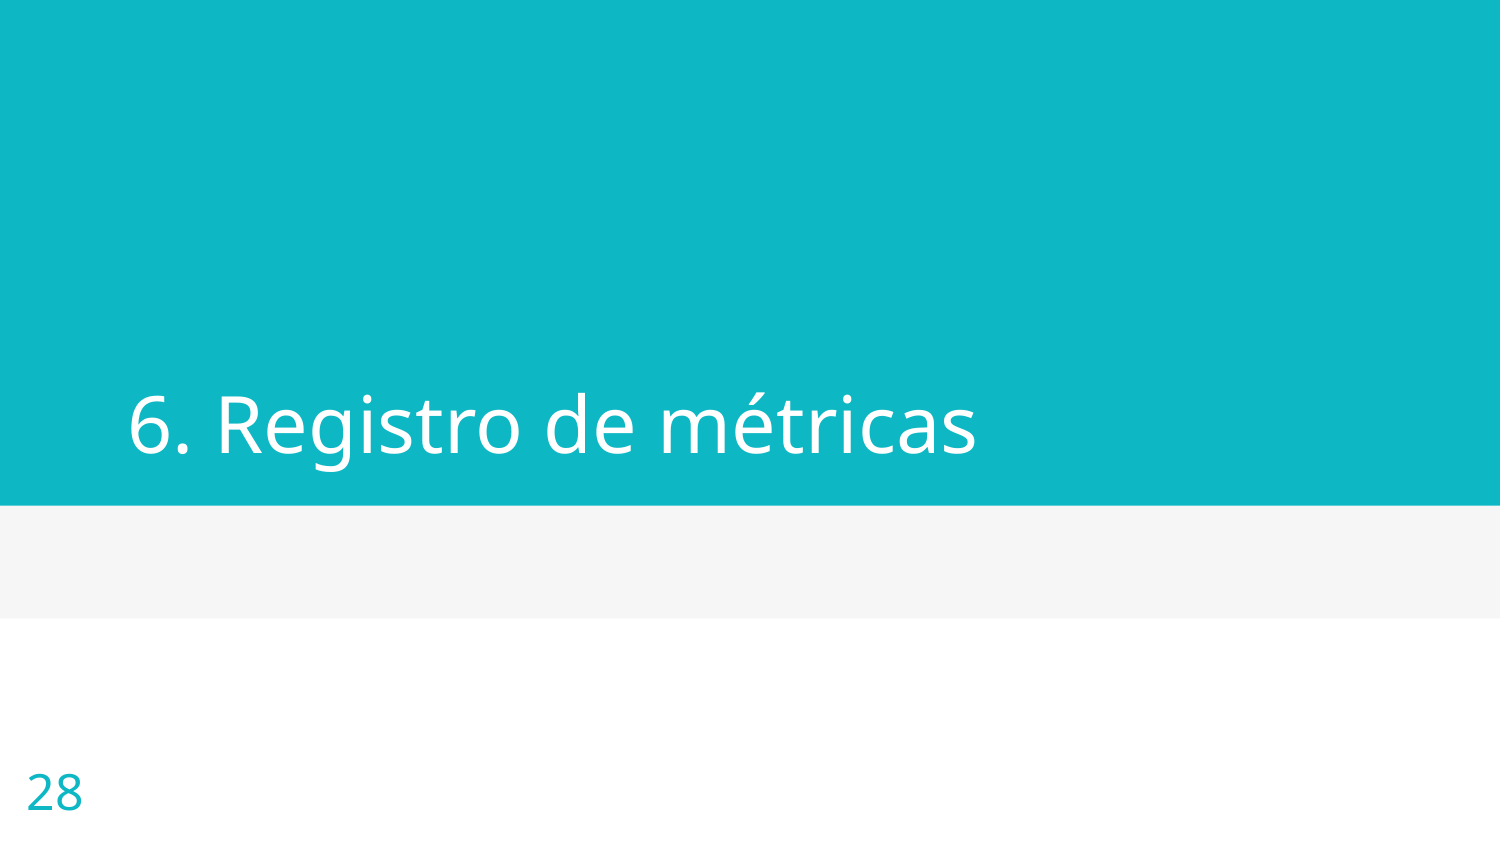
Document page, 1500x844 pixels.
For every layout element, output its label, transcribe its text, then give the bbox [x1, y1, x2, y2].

title 6. Registro de métricas [112, 312, 1442, 485]
slide_number ‹#› [0, 561, 110, 844]
